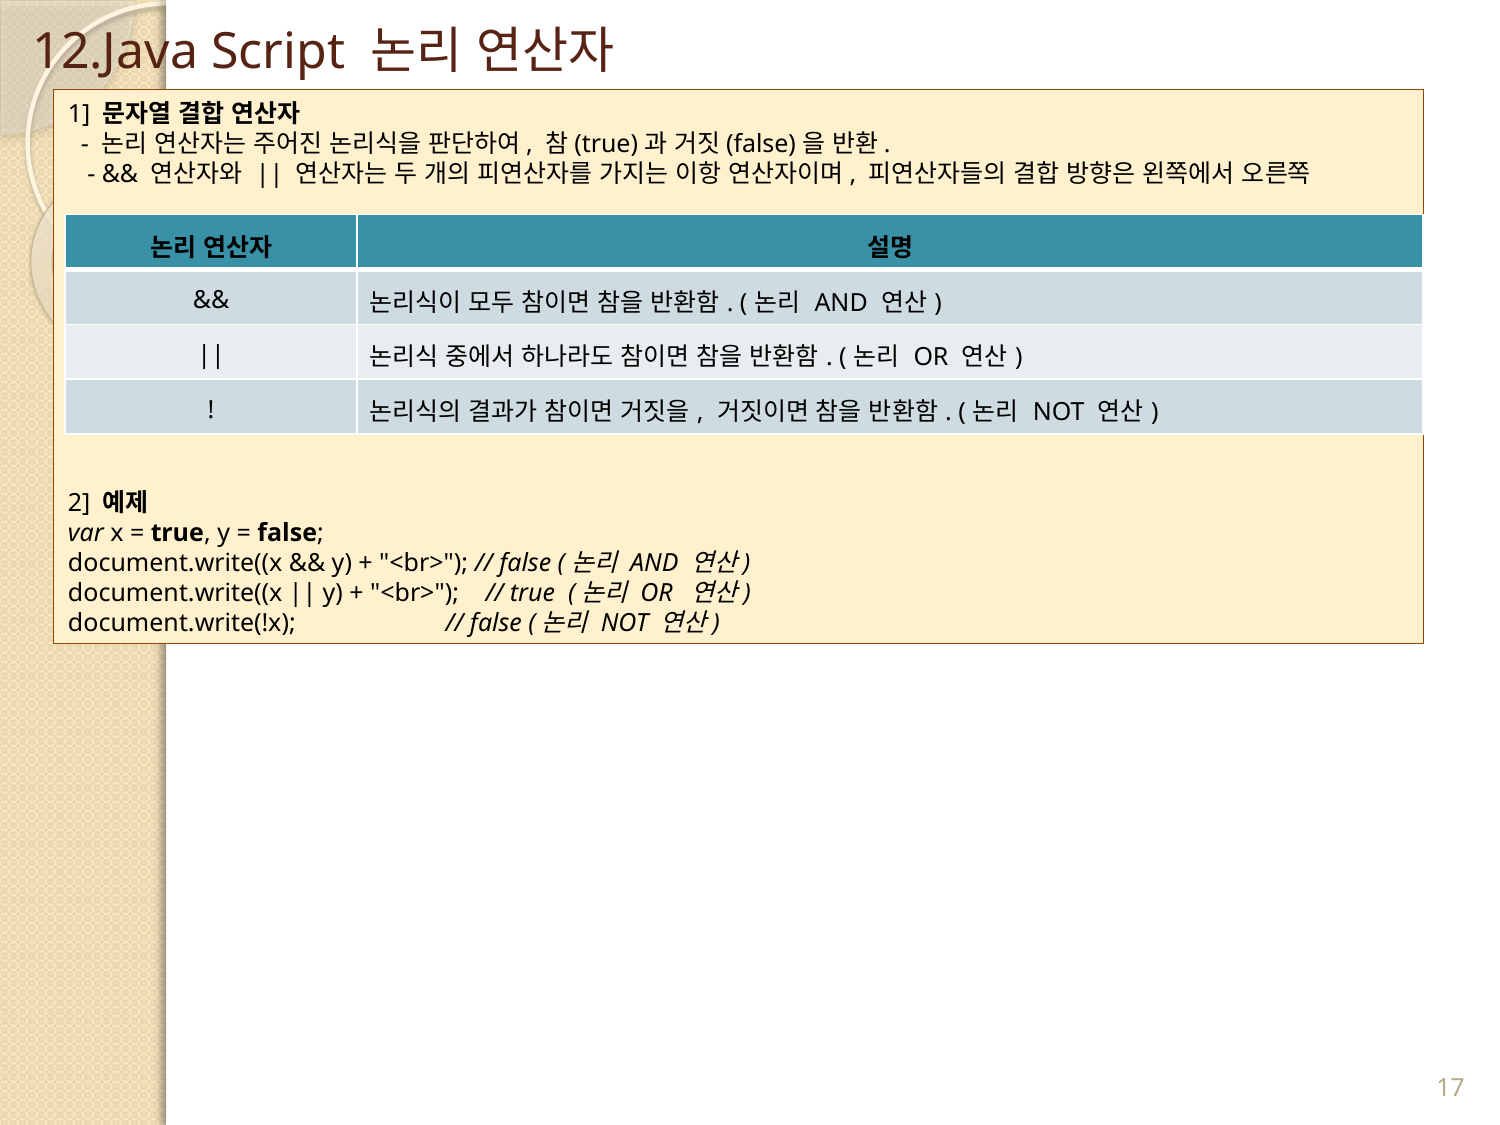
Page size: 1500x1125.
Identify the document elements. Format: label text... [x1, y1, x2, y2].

text_box 1] 문자열 결합 연산자 - 논리 연산자는 주어진 논리식을 판단하여, 참(true)과 거짓(false)을 반환. - && 연산자와 || 연산자는 두 개의 피연산자를 가지는 이항 연산자이며, 피연산자들의 결합 방향은 왼쪽에서 오른쪽 2] 예제 var x = true, y = false; document.write((x && y) + "<br>"); // false (논리 AND 연산) document.write((x || y) + "<br>"); // true (논리 OR 연산) document.write(!x); // false (논리 NOT 연산) [53, 89, 1424, 644]
table_cell 논리식 중에서 하나라도 참이면 참을 반환함. (논리 OR 연산) [358, 325, 1422, 378]
table_cell && [66, 272, 356, 324]
title 12.Java Script 논리 연산자 [17, 3, 1258, 87]
table_header 설명 [358, 215, 1422, 267]
table_cell 논리식의 결과가 참이면 거짓을, 거짓이면 참을 반환함. (논리 NOT 연산) [358, 380, 1422, 433]
table_cell 논리식이 모두 참이면 참을 반환함. (논리 AND 연산) [358, 272, 1422, 324]
table_cell ! [66, 380, 356, 433]
table_header 논리 연산자 [66, 215, 356, 267]
slide_number 17 [1413, 1034, 1488, 1113]
table_cell || [66, 325, 356, 378]
